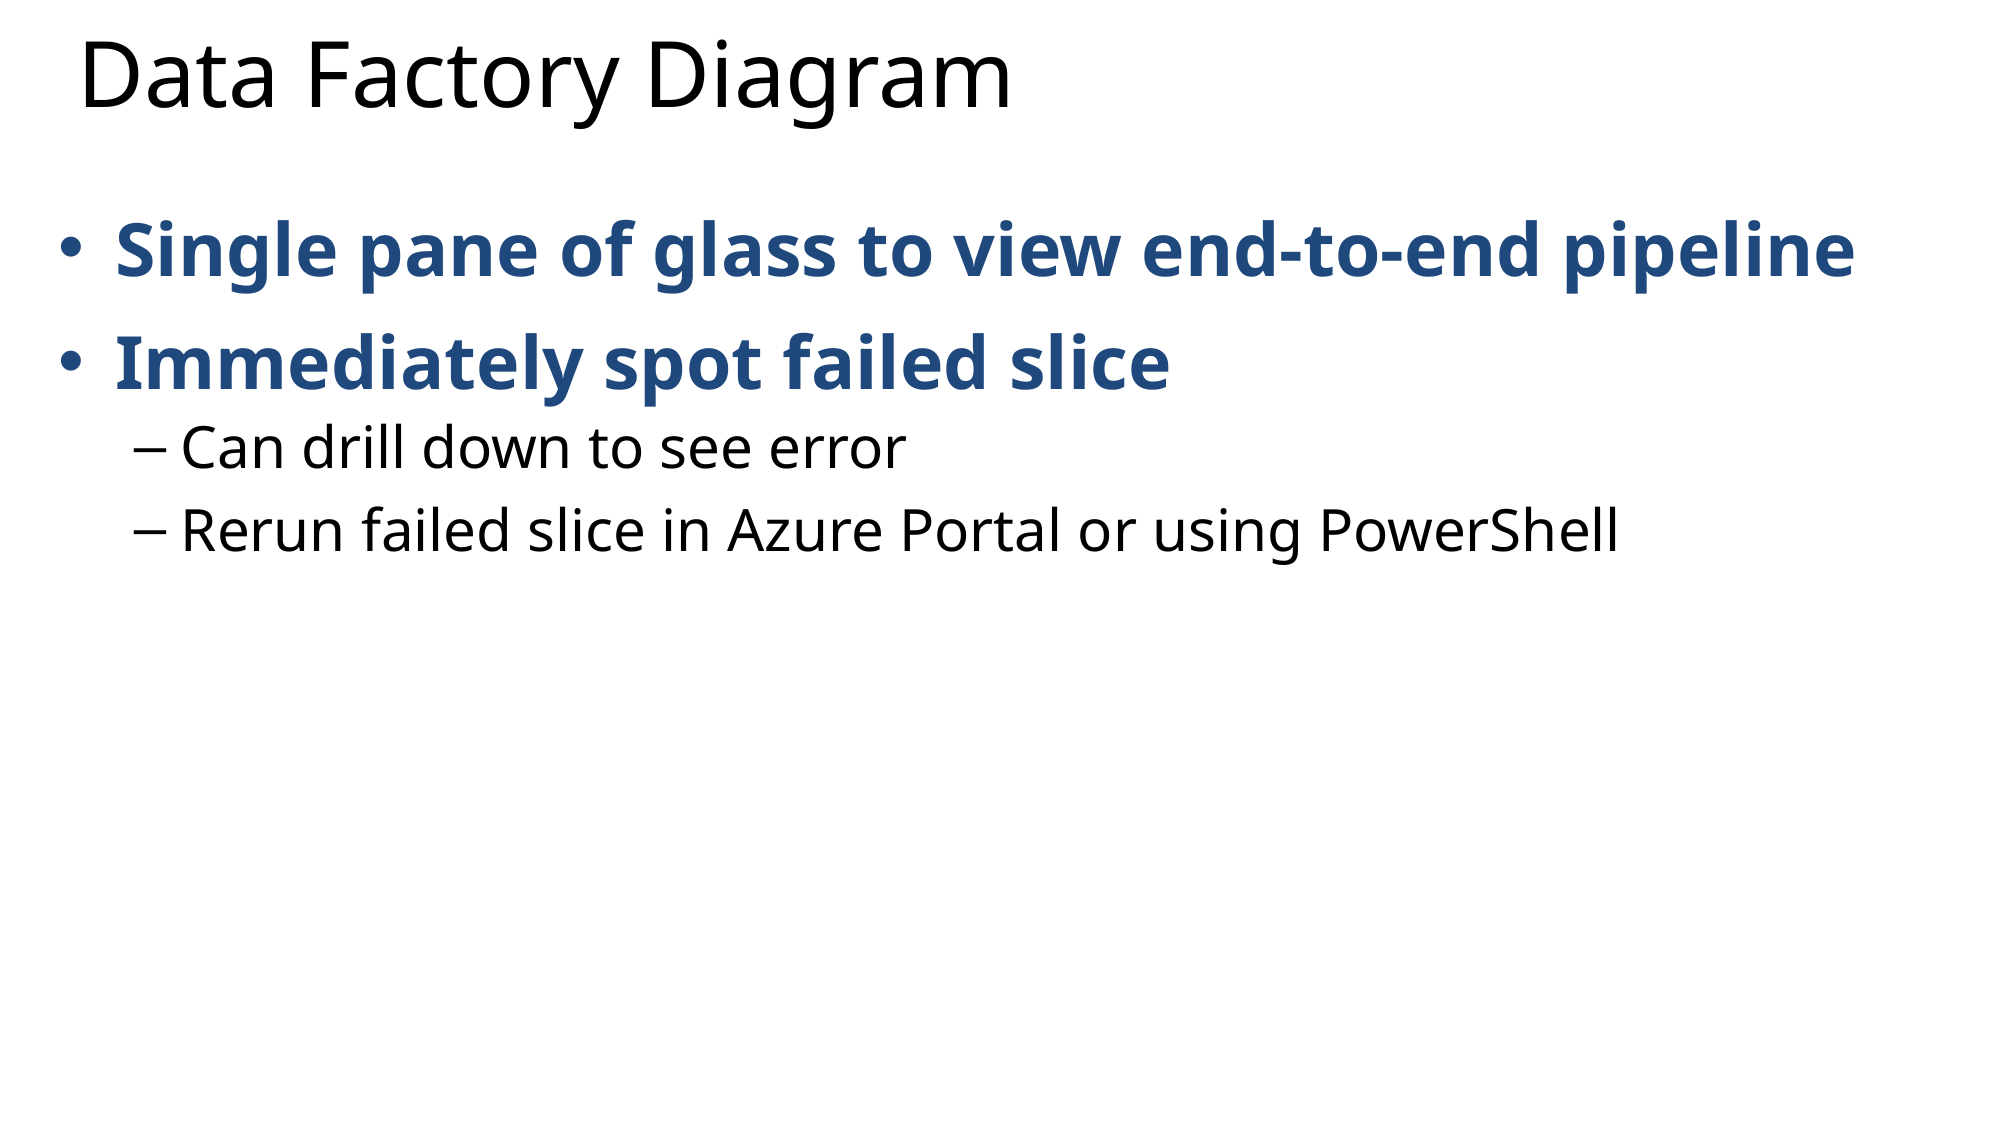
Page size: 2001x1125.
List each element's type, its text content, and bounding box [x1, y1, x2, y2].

list Single pane of glass to view end-to-end pipeline Immediately spot failed slice Can drill down to see error Rerun failed slice in Azure Portal or using PowerShell [44, 195, 1956, 535]
title Data Factory Diagram [62, 29, 1953, 205]
